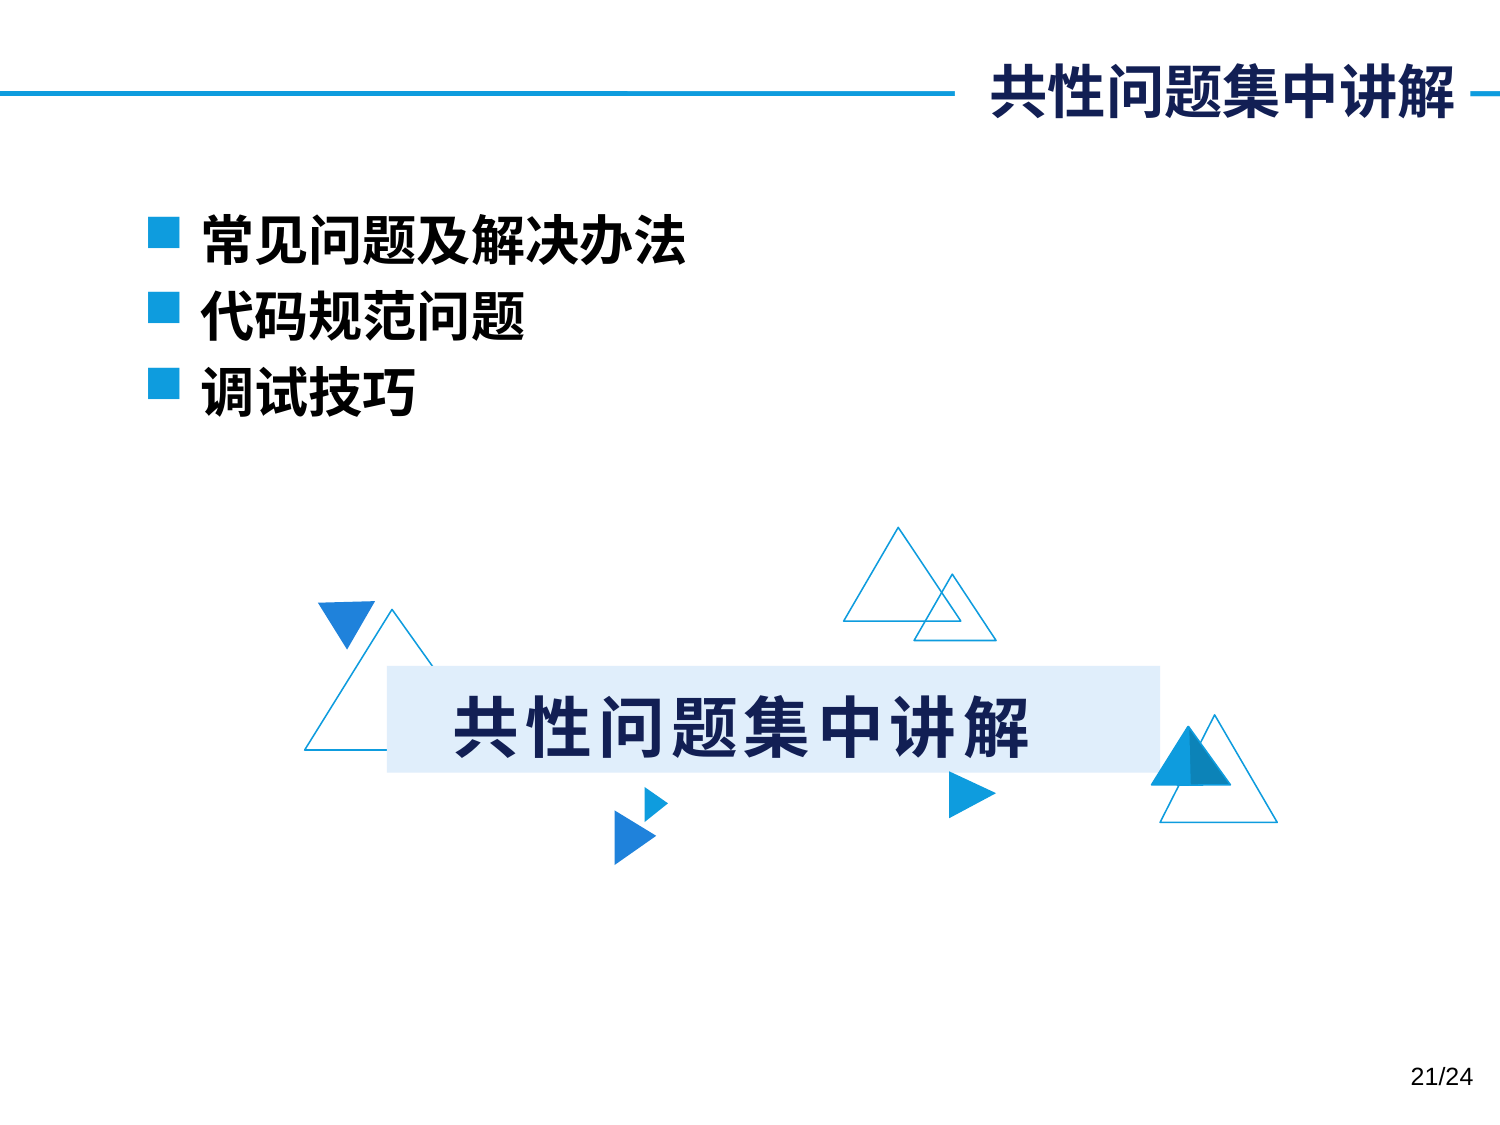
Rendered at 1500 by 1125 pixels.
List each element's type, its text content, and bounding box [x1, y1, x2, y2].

title 共性问题集中讲解 [954, 46, 1471, 133]
list 常见问题及解决办法 代码规范问题 调试技巧 [128, 199, 1383, 1043]
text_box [304, 527, 1278, 866]
slide_number 21/24 [1138, 1053, 1489, 1114]
